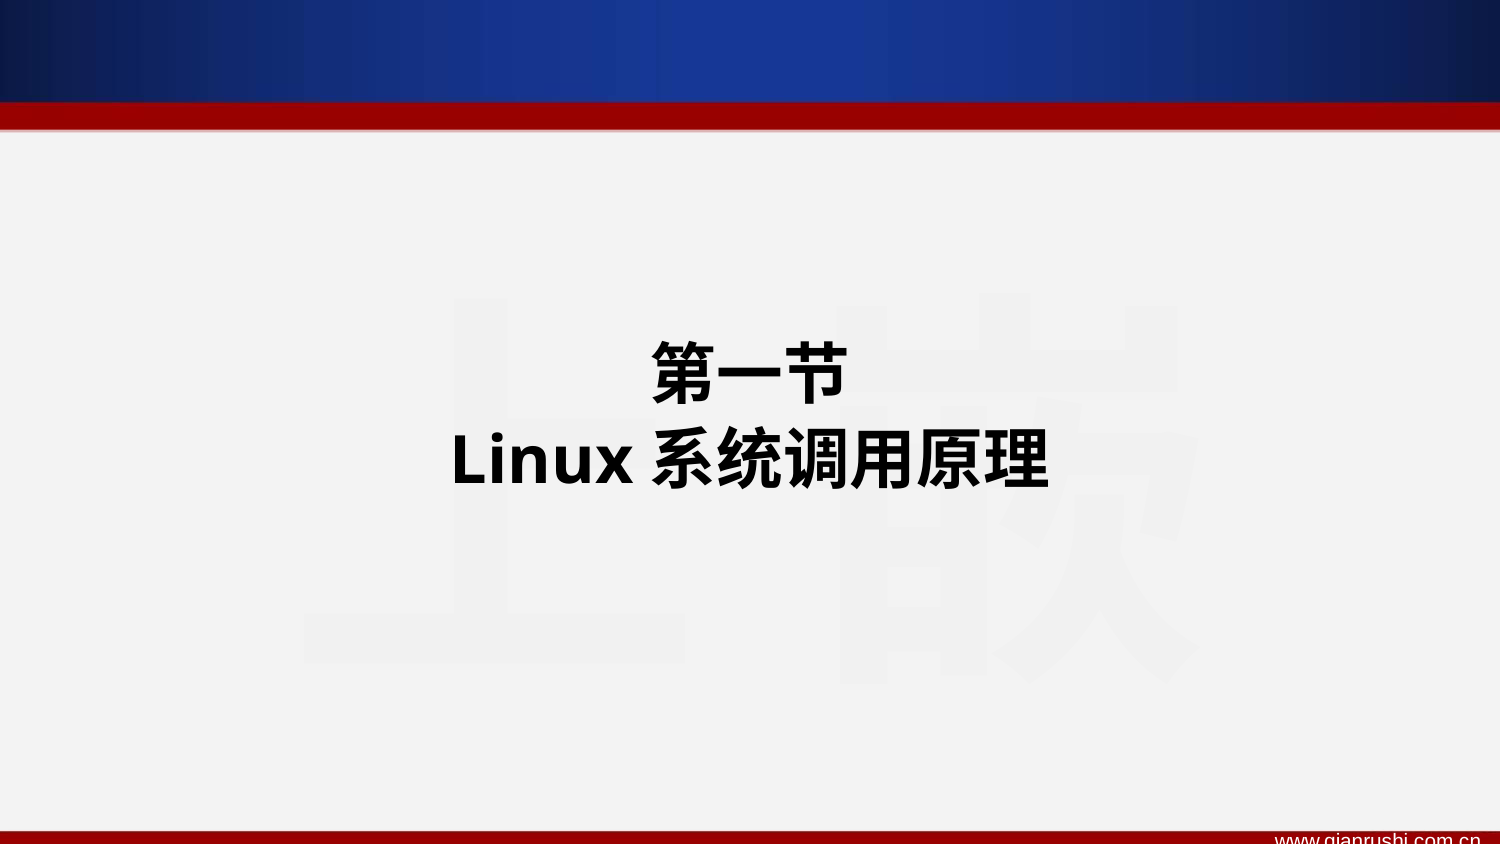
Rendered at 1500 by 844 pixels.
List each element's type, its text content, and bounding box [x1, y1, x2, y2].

picture [0, 830, 1500, 844]
picture [0, 0, 1500, 129]
text_box 第一节 Linux系统调用原理 [0, 333, 1500, 401]
